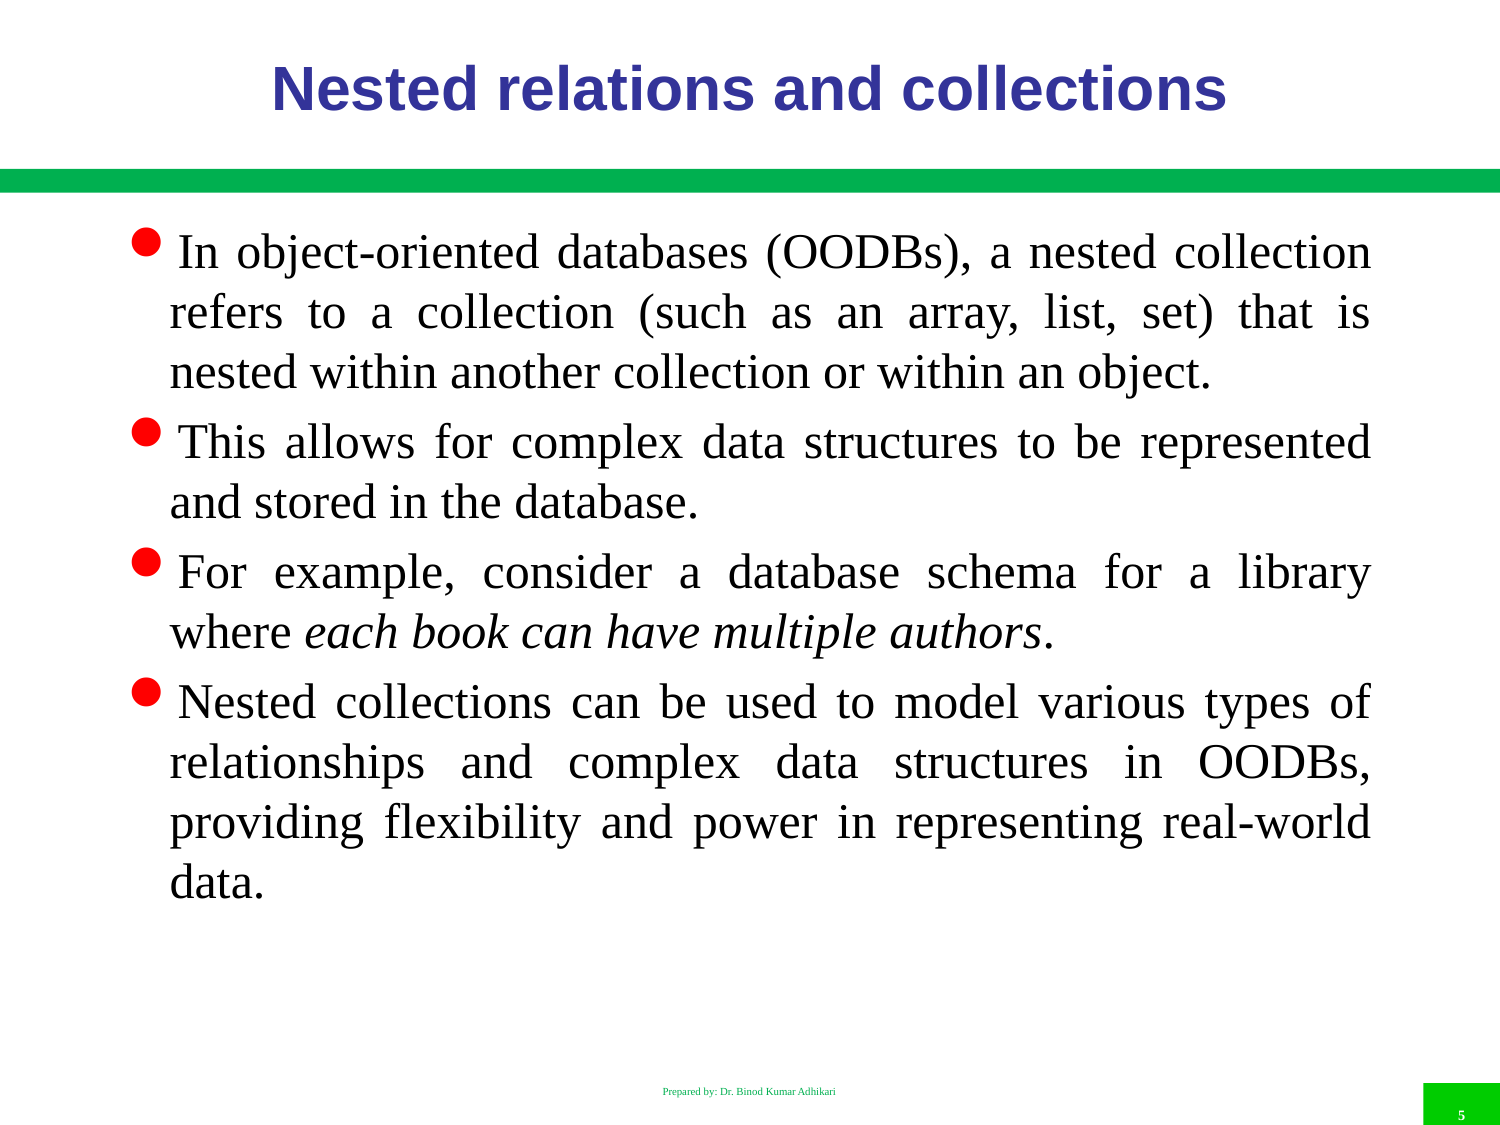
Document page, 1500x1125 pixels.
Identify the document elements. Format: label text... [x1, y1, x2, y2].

slide_number 5 [1423, 1083, 1500, 1125]
title Nested relations and collections [112, 35, 1388, 135]
list In object-oriented databases (OODBs), a nested collection refers to a collection (such as an array, list, set) that is nested within another collection or within an object. This allows for complex data structures to be represented and stored in the database. For example, consider a database schema for a library where each book can have multiple authors. Nested collections can be used to model various types of relationships and complex data structures in OODBs, providing flexibility and power in representing real-world data. [112, 211, 1388, 1000]
footer Prepared by: Dr. Binod Kumar Adhikari [465, 1046, 1034, 1122]
